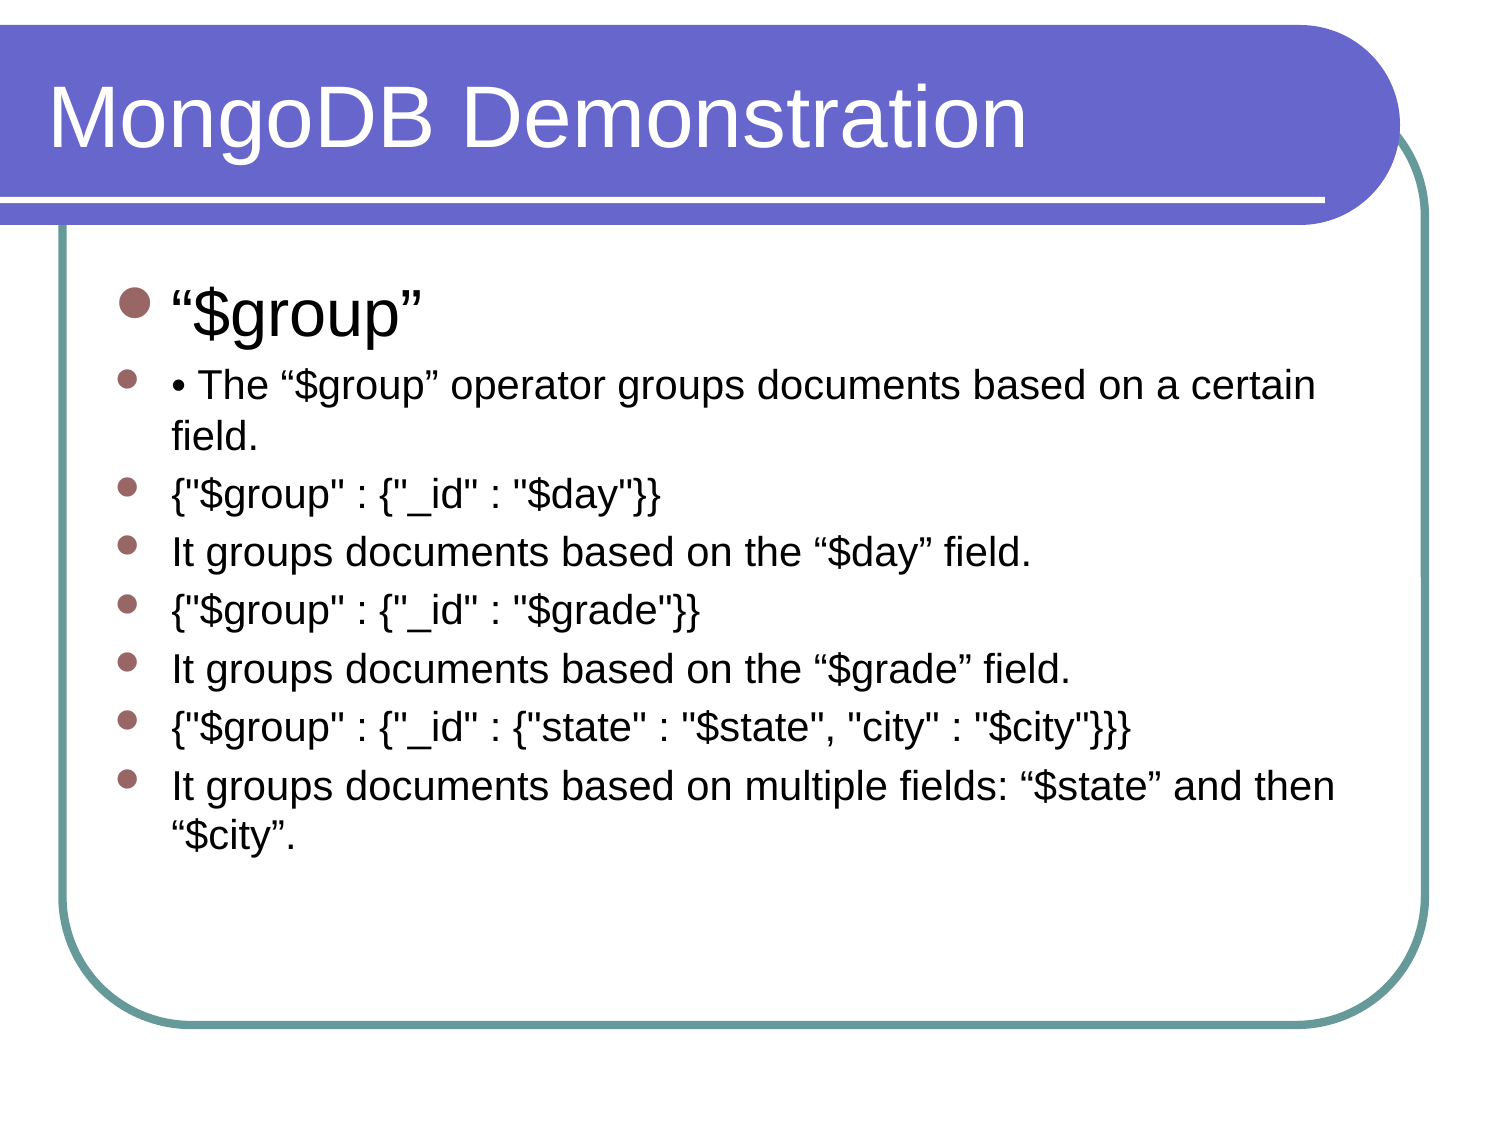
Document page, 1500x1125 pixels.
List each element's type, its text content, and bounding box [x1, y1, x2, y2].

title MongoDB Demonstration [32, 37, 1347, 188]
list “$group” • The “$group” operator groups documents based on a certain field. {"$group" : {"_id" : "$day"}} It groups documents based on the “$day” field. {"$group" : {"_id" : "$grade"}} It groups documents based on the “$grade” field. {"$group" : {"_id" : {"state" : "$state", "city" : "$city"}}} It groups documents based on multiple fields: “$state” and then “$city”. [99, 262, 1400, 988]
